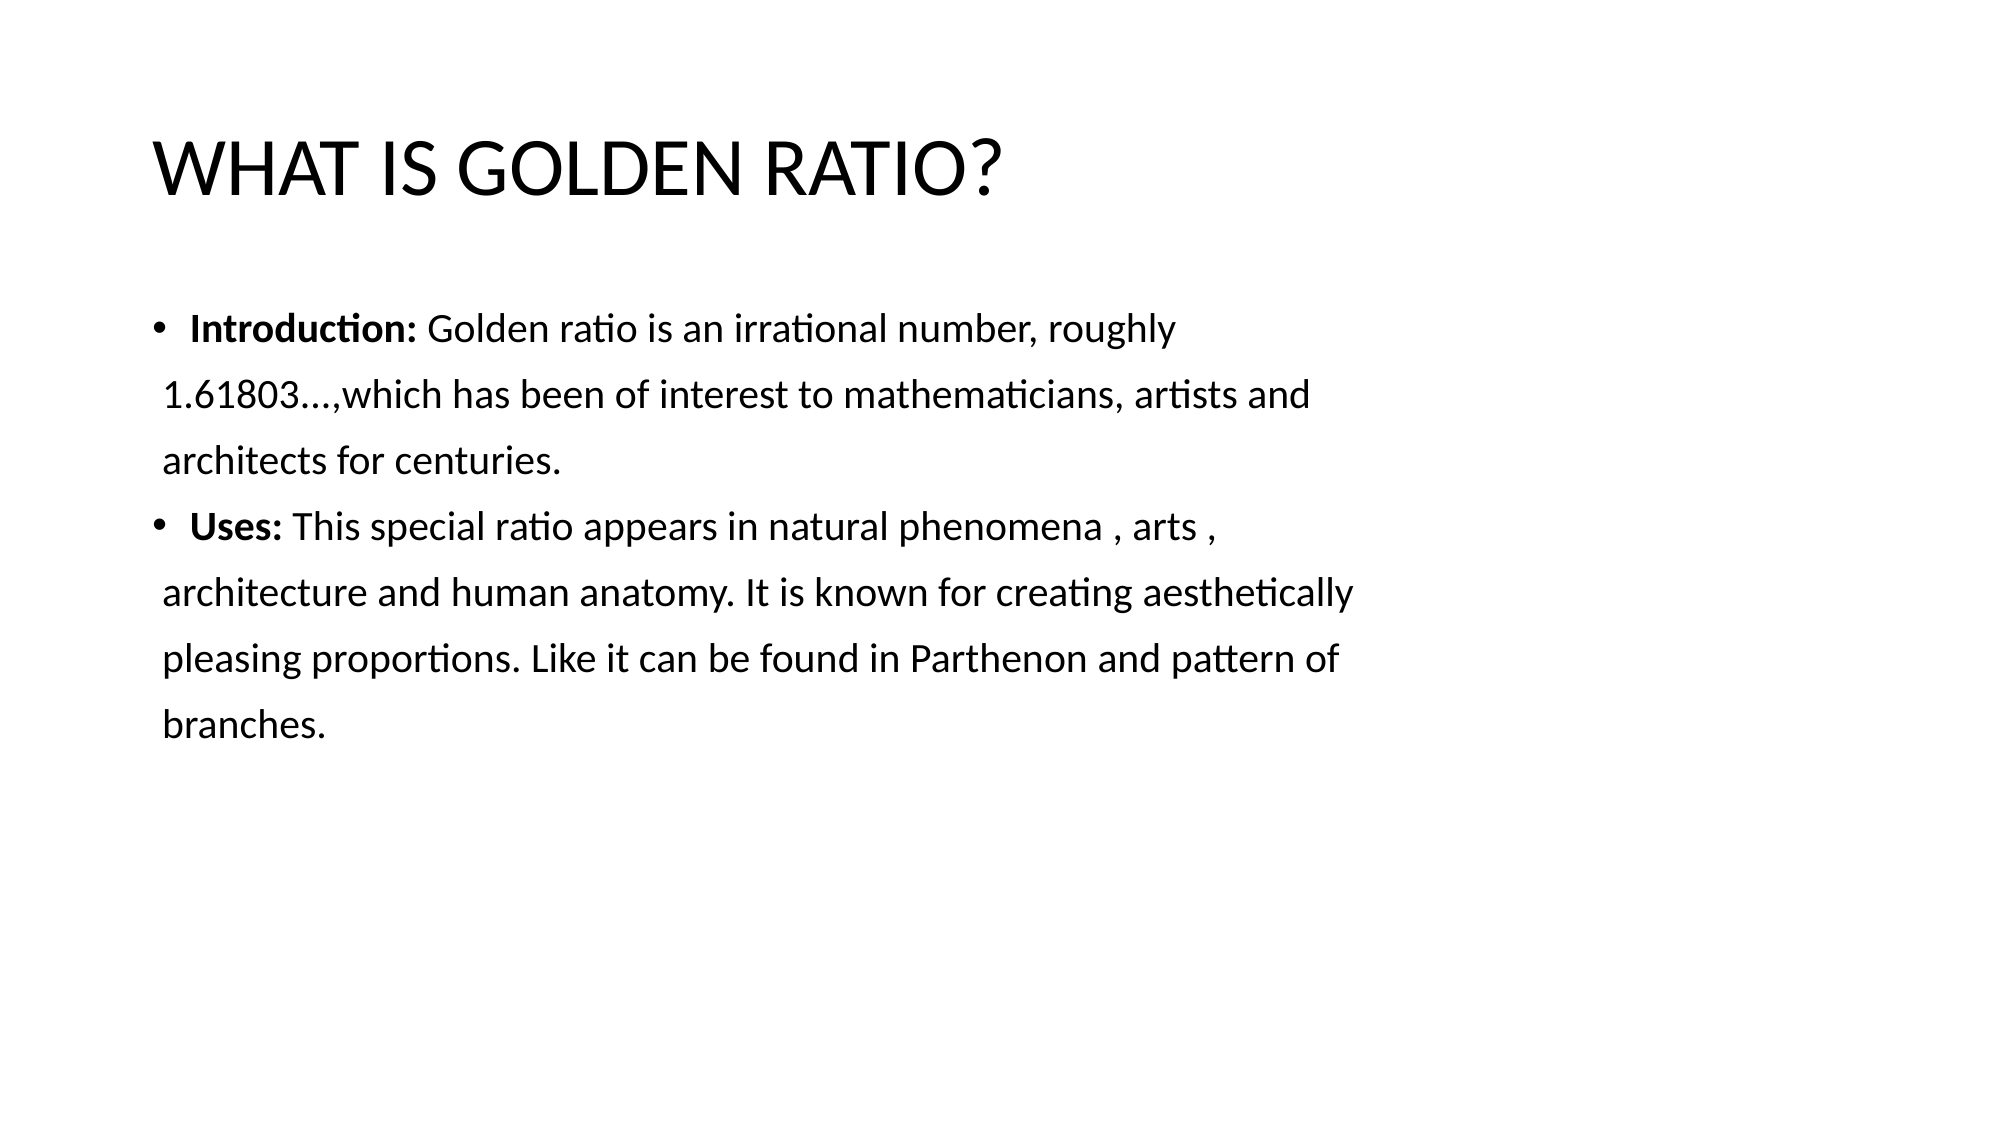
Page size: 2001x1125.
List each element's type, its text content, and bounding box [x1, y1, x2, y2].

title WHAT IS GOLDEN RATIO? [137, 59, 1863, 278]
list Introduction: Golden ratio is an irrational number, roughly 1.61803...,which has been of interest to mathematicians, artists and architects for centuries. Uses: This special ratio appears in natural phenomena , arts , architecture and human anatomy. It is known for creating aesthetically pleasing proportions. Like it can be found in Parthenon and pattern of branches. [137, 299, 1863, 1014]
